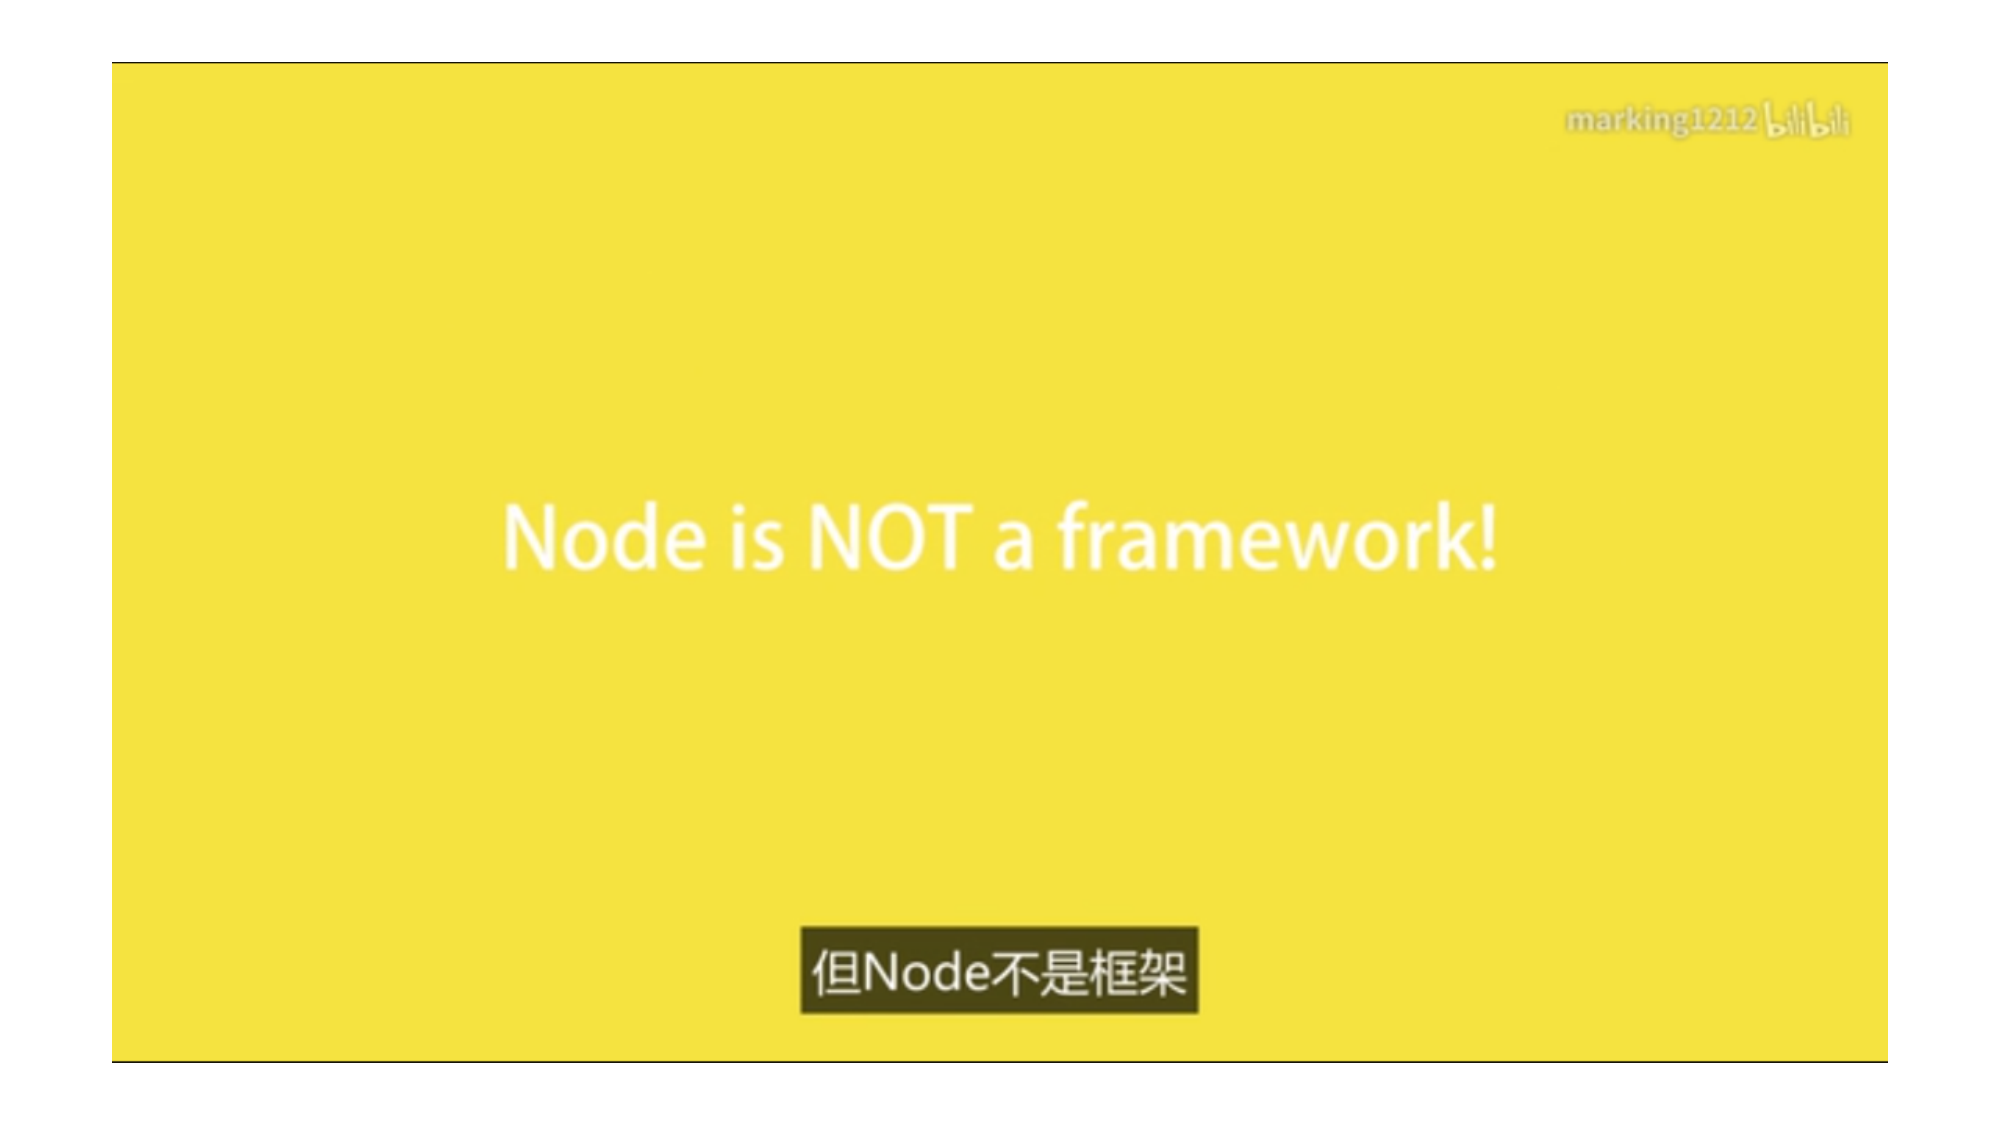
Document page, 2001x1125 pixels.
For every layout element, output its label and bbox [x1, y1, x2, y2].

picture [112, 62, 1888, 1063]
